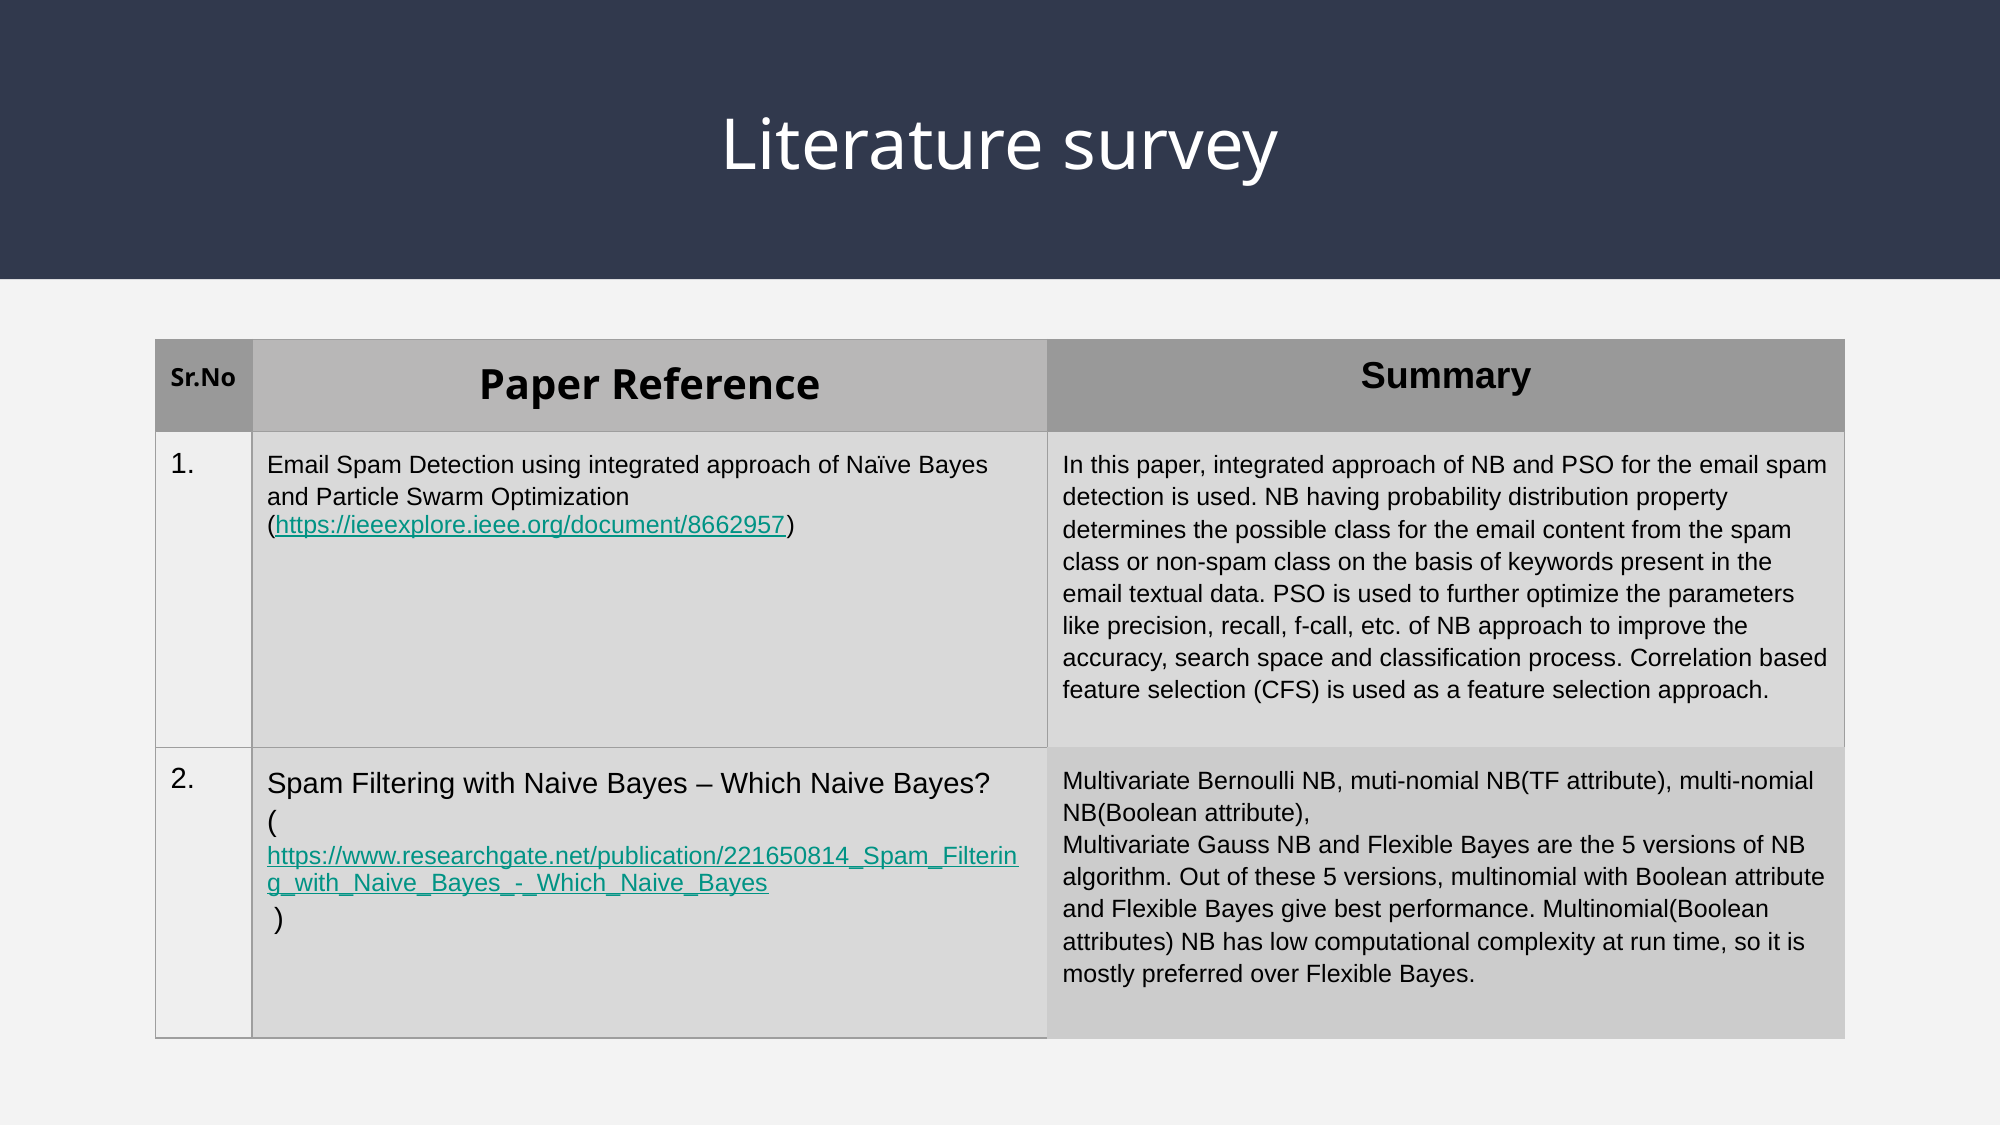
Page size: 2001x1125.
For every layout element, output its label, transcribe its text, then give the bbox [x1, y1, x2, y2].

table_cell Multivariate Bernoulli NB, muti-nomial NB(TF attribute), multi-nomial NB(Boolean attribute), Multivariate Gauss NB and Flexible Bayes are the 5 versions of NB algorithm. Out of these 5 versions, multinomial with Boolean attribute and Flexible Bayes give best performance. Multinomial(Boolean attributes) NB has low computational complexity at run time, so it is mostly preferred over Flexible Bayes. [1048, 748, 1844, 1037]
table_cell Spam Filtering with Naive Bayes – Which Naive Bayes? (https://www.researchgate.net/publication/221650814_Spam_Filtering_with_Naive_Bayes_-_Which_Naive_Bayes ) [253, 748, 1047, 1037]
table_header Sr.No [156, 340, 251, 431]
table_cell Email Spam Detection using integrated approach of Naïve Bayes and Particle Swarm Optimization (https://ieeexplore.ieee.org/document/8662957) [253, 432, 1047, 747]
table_cell In this paper, integrated approach of NB and PSO for the email spam detection is used. NB having probability distribution property determines the possible class for the email content from the spam class or non-spam class on the basis of keywords present in the email textual data. PSO is used to further optimize the parameters like precision, recall, f-call, etc. of NB approach to improve the accuracy, search space and classification process. Correlation based feature selection (CFS) is used as a feature selection approach. [1048, 432, 1844, 747]
table_header Summary [1048, 340, 1844, 431]
table_cell 2. [156, 748, 251, 1037]
table_header Paper Reference [253, 340, 1047, 431]
title Literature survey [68, 74, 1932, 211]
table_cell 1. [156, 432, 251, 747]
